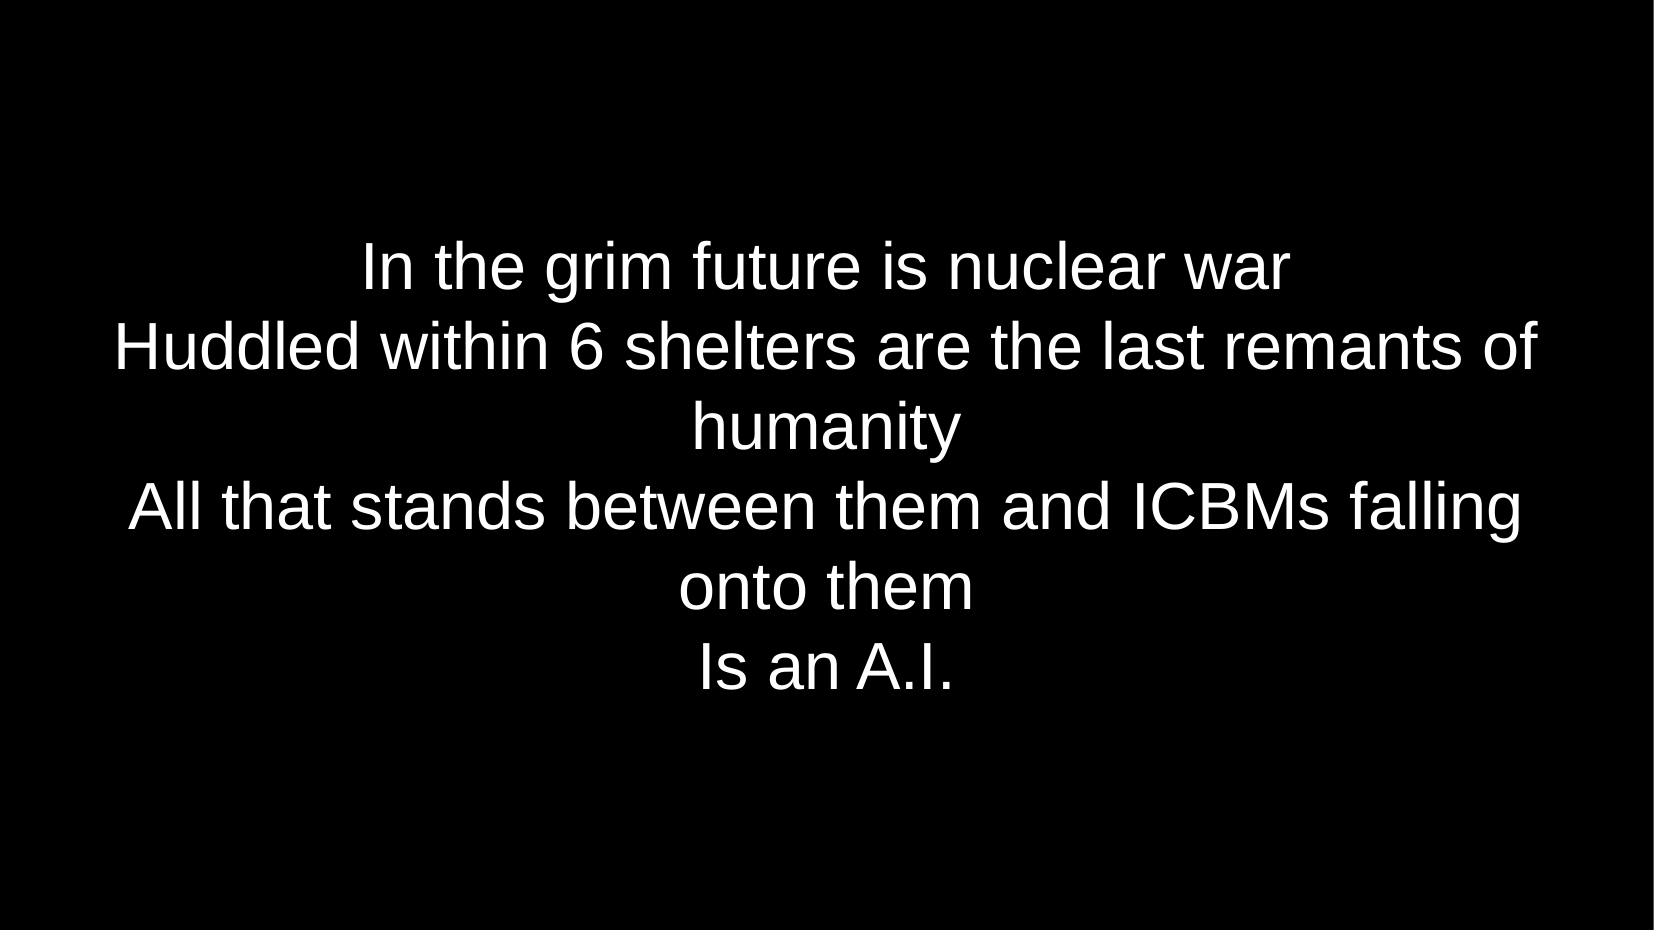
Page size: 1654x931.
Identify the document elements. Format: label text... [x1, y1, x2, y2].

text_box In the grim future is nuclear war Huddled within 6 shelters are the last remants of humanity All that stands between them and ICBMs falling onto them Is an A.I. [82, 192, 1571, 733]
